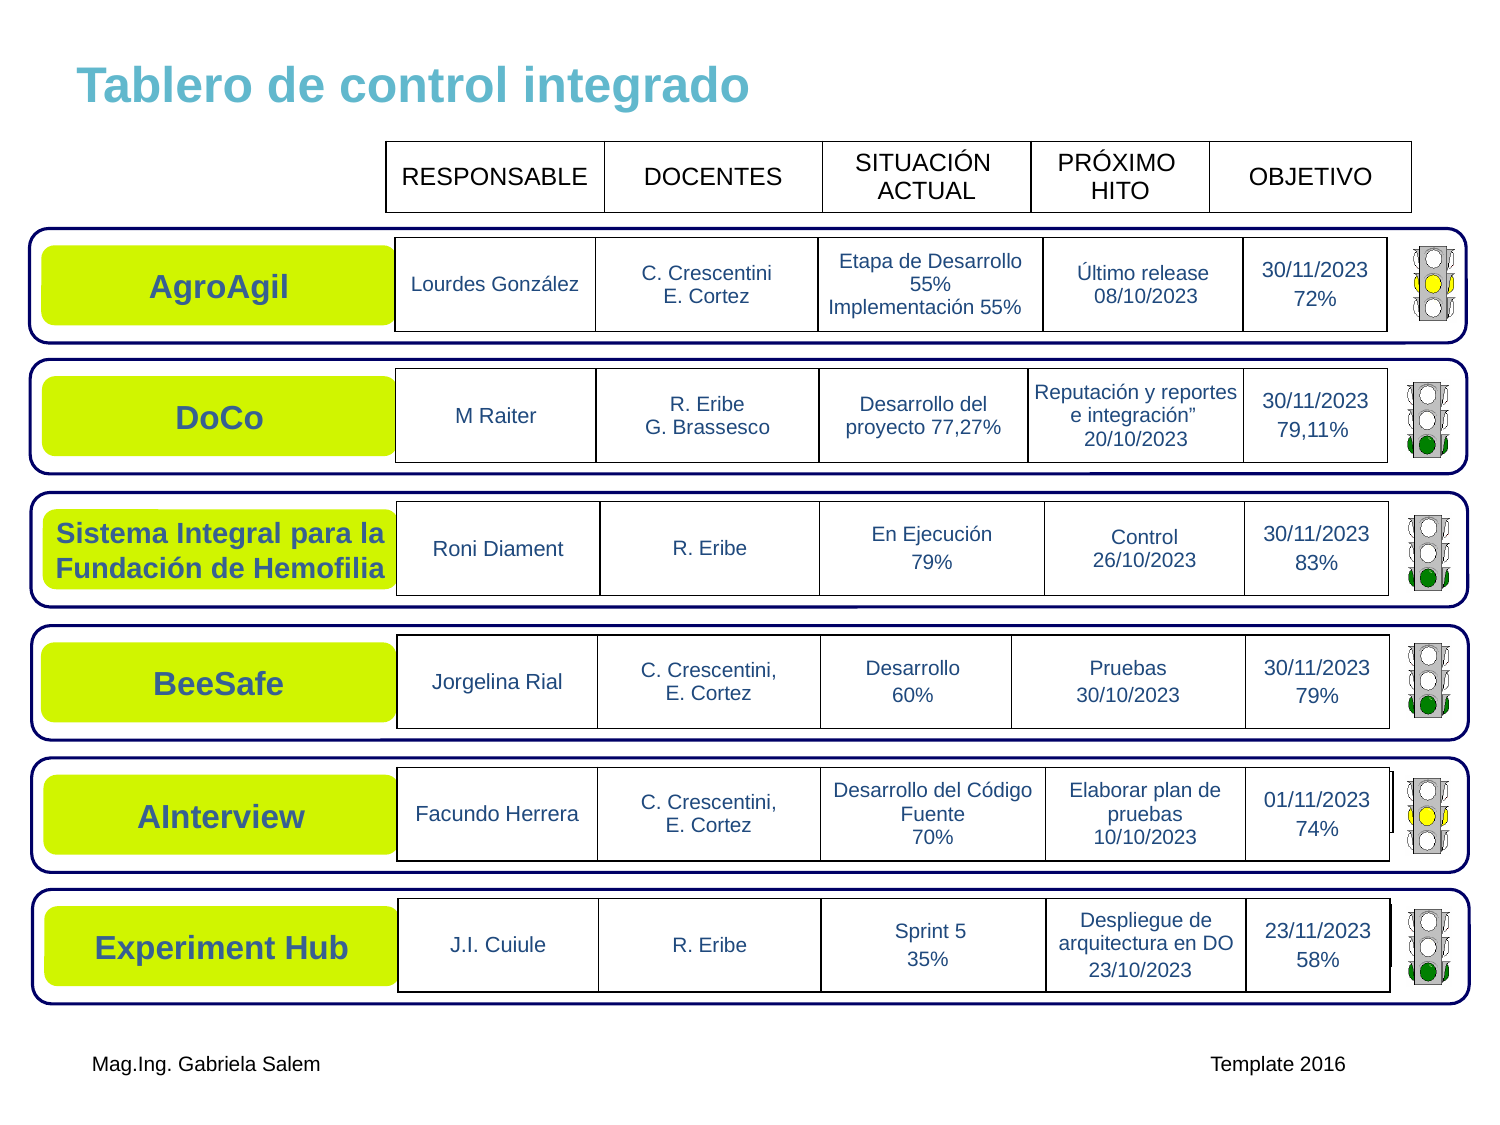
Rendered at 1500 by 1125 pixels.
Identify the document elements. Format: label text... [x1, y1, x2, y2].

table_header Despliegue de arquitectura en DO 23/10/2023 [1047, 899, 1245, 991]
text_box AgroAgil [41, 245, 394, 326]
table_header C. Crescentini, E. Cortez [598, 768, 820, 860]
text_box [32, 889, 1470, 1004]
title Tablero de control integrado [61, 30, 1412, 135]
table_header R. Eribe [599, 899, 820, 991]
table_header Desarrollo del proyecto 77,27% [820, 369, 1027, 462]
table_header C. Crescentini, E. Cortez [598, 636, 820, 728]
text_box BeeSafe [40, 642, 396, 723]
table_header Etapa de Desarrollo 55% Implementación 55% [819, 238, 1042, 331]
picture [1405, 775, 1451, 856]
table_header Elaborar plan de pruebas 10/10/2023 [1046, 768, 1245, 860]
table_header R. Eribe [601, 502, 819, 595]
picture [1406, 512, 1452, 593]
picture [1406, 906, 1452, 987]
table_header 30/11/2023 79% [1246, 636, 1389, 728]
text_box [31, 625, 1469, 741]
table_header Lourdes González [396, 238, 595, 331]
table_header R. Eribe G. Brassesco [597, 369, 818, 462]
table_header RESPONSABLE [387, 142, 604, 212]
table_header OBJETIVO [1210, 142, 1411, 212]
table_header Roni Diament [397, 502, 599, 595]
table_header Desarrollo del Código Fuente 70% [821, 768, 1045, 860]
picture [1411, 242, 1457, 324]
table_header PRÓXIMO HITO [1032, 142, 1209, 212]
text_box DoCo [41, 376, 395, 457]
table_header Último release 08/10/2023 [1044, 238, 1242, 331]
picture [1405, 379, 1451, 460]
text_box [30, 492, 1468, 607]
table_header En Ejecución 79% [820, 502, 1044, 595]
picture [1406, 639, 1452, 721]
table_header 30/11/2023 79,11% [1244, 369, 1387, 462]
table_header 23/11/2023 58% [1247, 899, 1389, 991]
table_header Desarrollo 60% [821, 636, 1011, 728]
text_box [31, 757, 1469, 873]
table_header J.I. Cuiule [399, 899, 598, 991]
table_header Jorgelina Rial [398, 636, 597, 728]
text_box [30, 359, 1467, 474]
table_header 30/11/2023 72% [1244, 238, 1386, 331]
table_header Reputación y reportes e integración” 20/10/2023 [1029, 369, 1243, 462]
text_box Experiment Hub [44, 906, 397, 987]
table_header 01/11/2023 74% [1246, 768, 1389, 860]
table_header 30/11/2023 83% [1245, 502, 1388, 595]
table_header Facundo Herrera [398, 768, 597, 860]
text_box Sistema Integral para la Fundación de Hemofilia [42, 509, 396, 590]
table_header DOCENTES [605, 142, 822, 212]
table_header Control 26/10/2023 [1045, 502, 1244, 595]
table_header M Raiter [396, 369, 595, 462]
table_header C. Crescentini E. Cortez [596, 238, 817, 331]
text_box AInterview [43, 774, 396, 855]
table_header Pruebas 30/10/2023 [1012, 636, 1245, 728]
text_box [29, 228, 1467, 343]
table_header SITUACIÓN ACTUAL [823, 142, 1030, 212]
table_header Sprint 5 35% [822, 899, 1045, 991]
